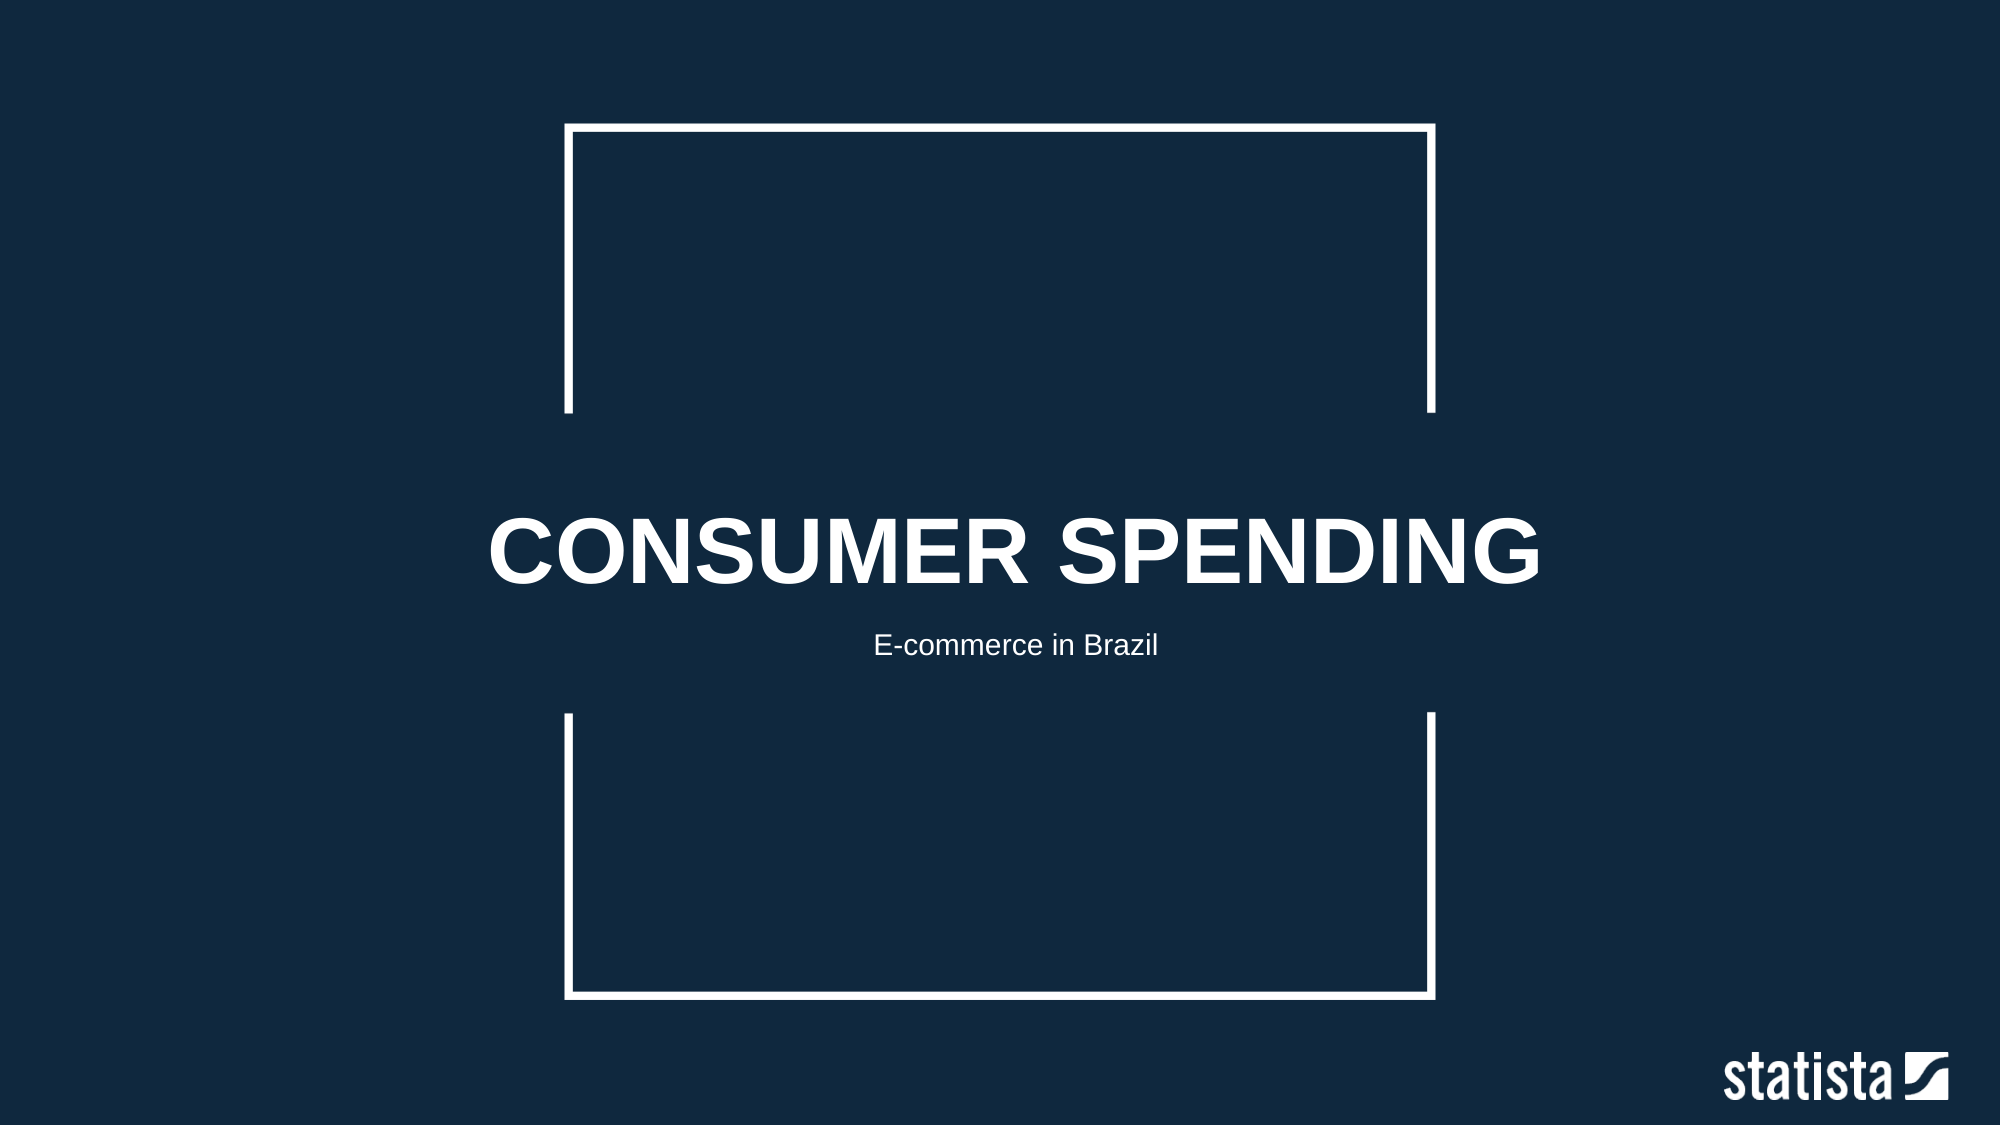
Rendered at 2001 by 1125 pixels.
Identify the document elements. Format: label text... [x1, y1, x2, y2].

text_box CONSUMER SPENDING [196, 479, 1836, 612]
text_box [195, 109, 1805, 1016]
text_box [1722, 1051, 1951, 1102]
text_box E-commerce in Brazil [196, 616, 1836, 671]
